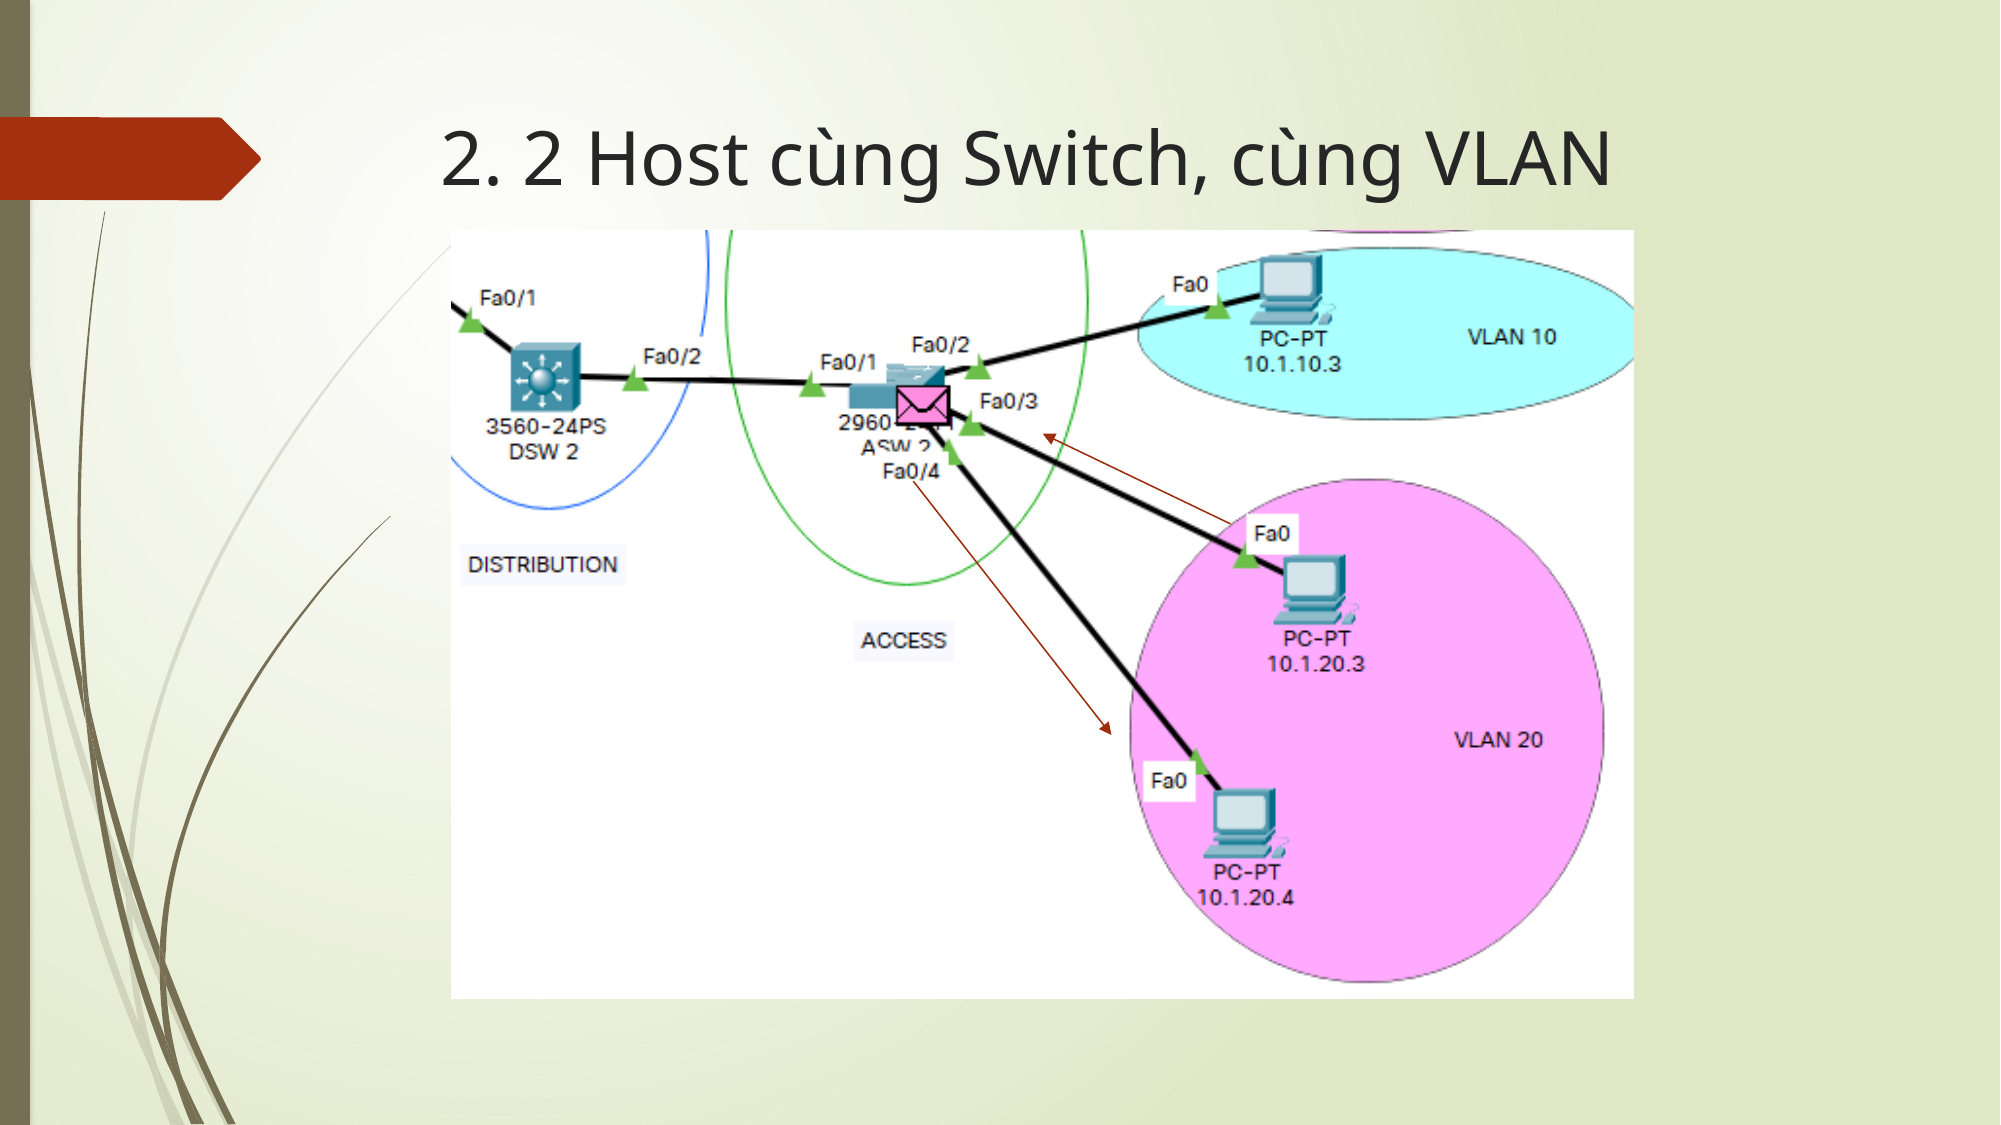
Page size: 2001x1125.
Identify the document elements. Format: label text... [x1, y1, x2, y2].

title 2. 2 Host cùng Switch, cùng VLAN [425, 102, 1888, 313]
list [451, 229, 1635, 999]
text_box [913, 481, 1112, 736]
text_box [1042, 433, 1231, 524]
